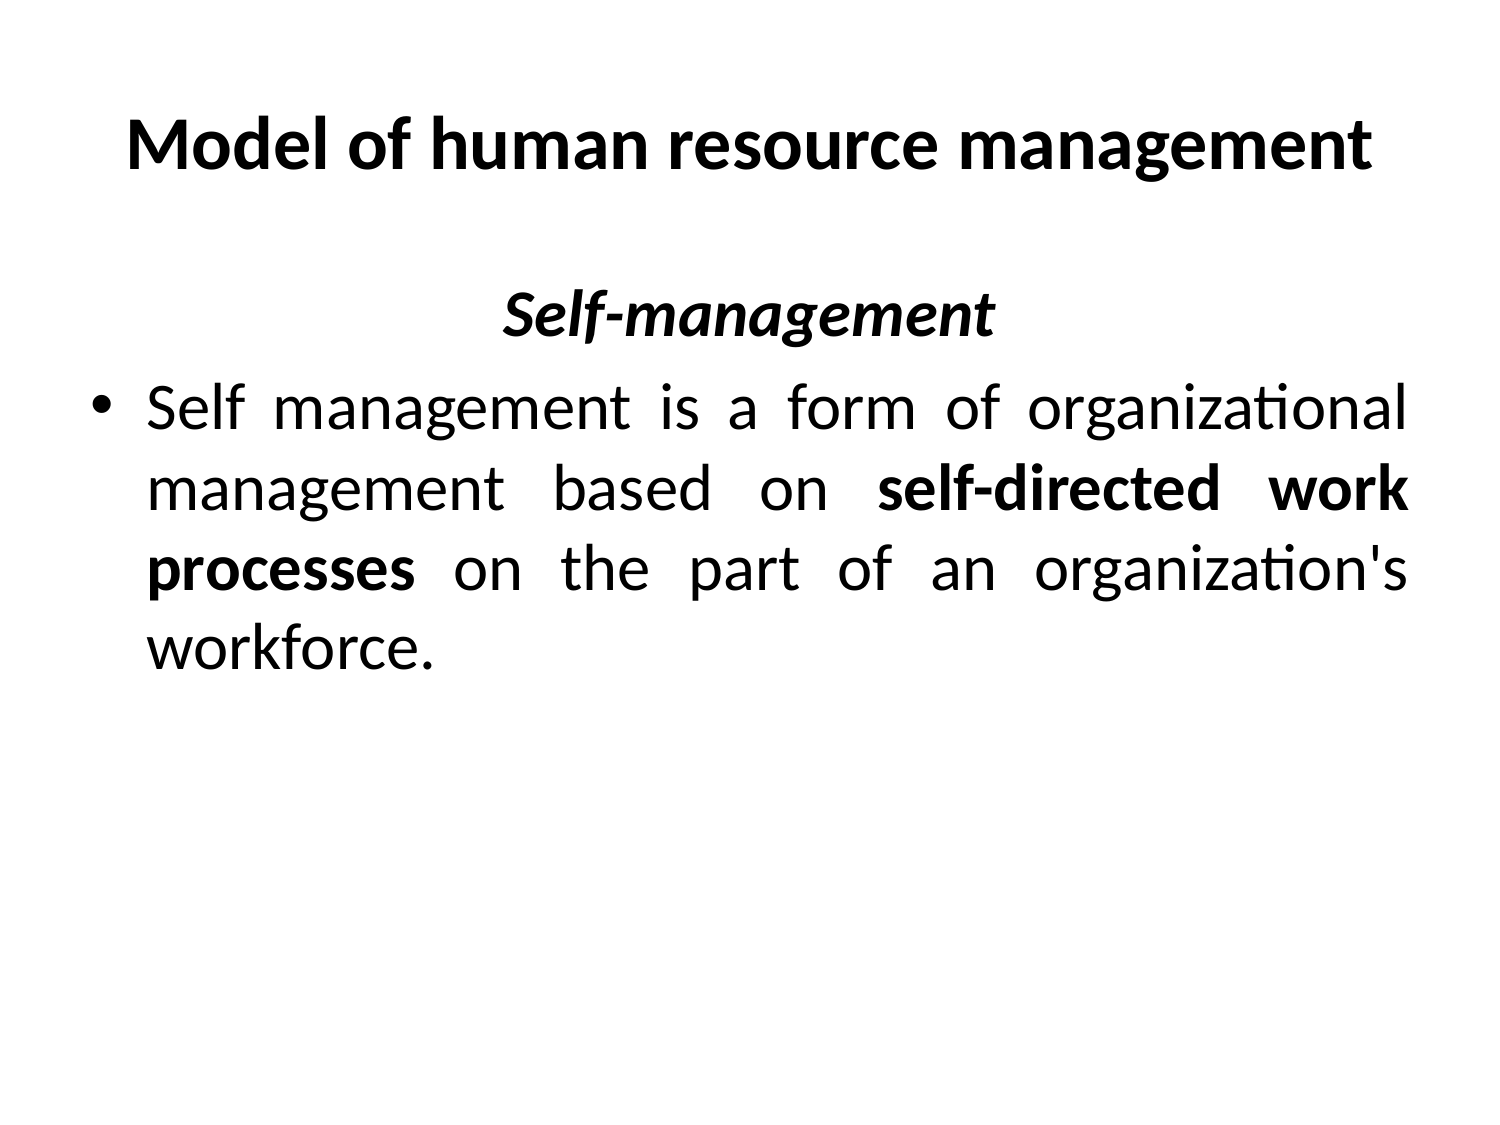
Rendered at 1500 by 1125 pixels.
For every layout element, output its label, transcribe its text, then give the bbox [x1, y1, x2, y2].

title Model of human resource management [75, 45, 1425, 233]
list Self-management Self management is a form of organizational management based on self-directed work processes on the part of an organization's workforce. [75, 262, 1425, 1005]
